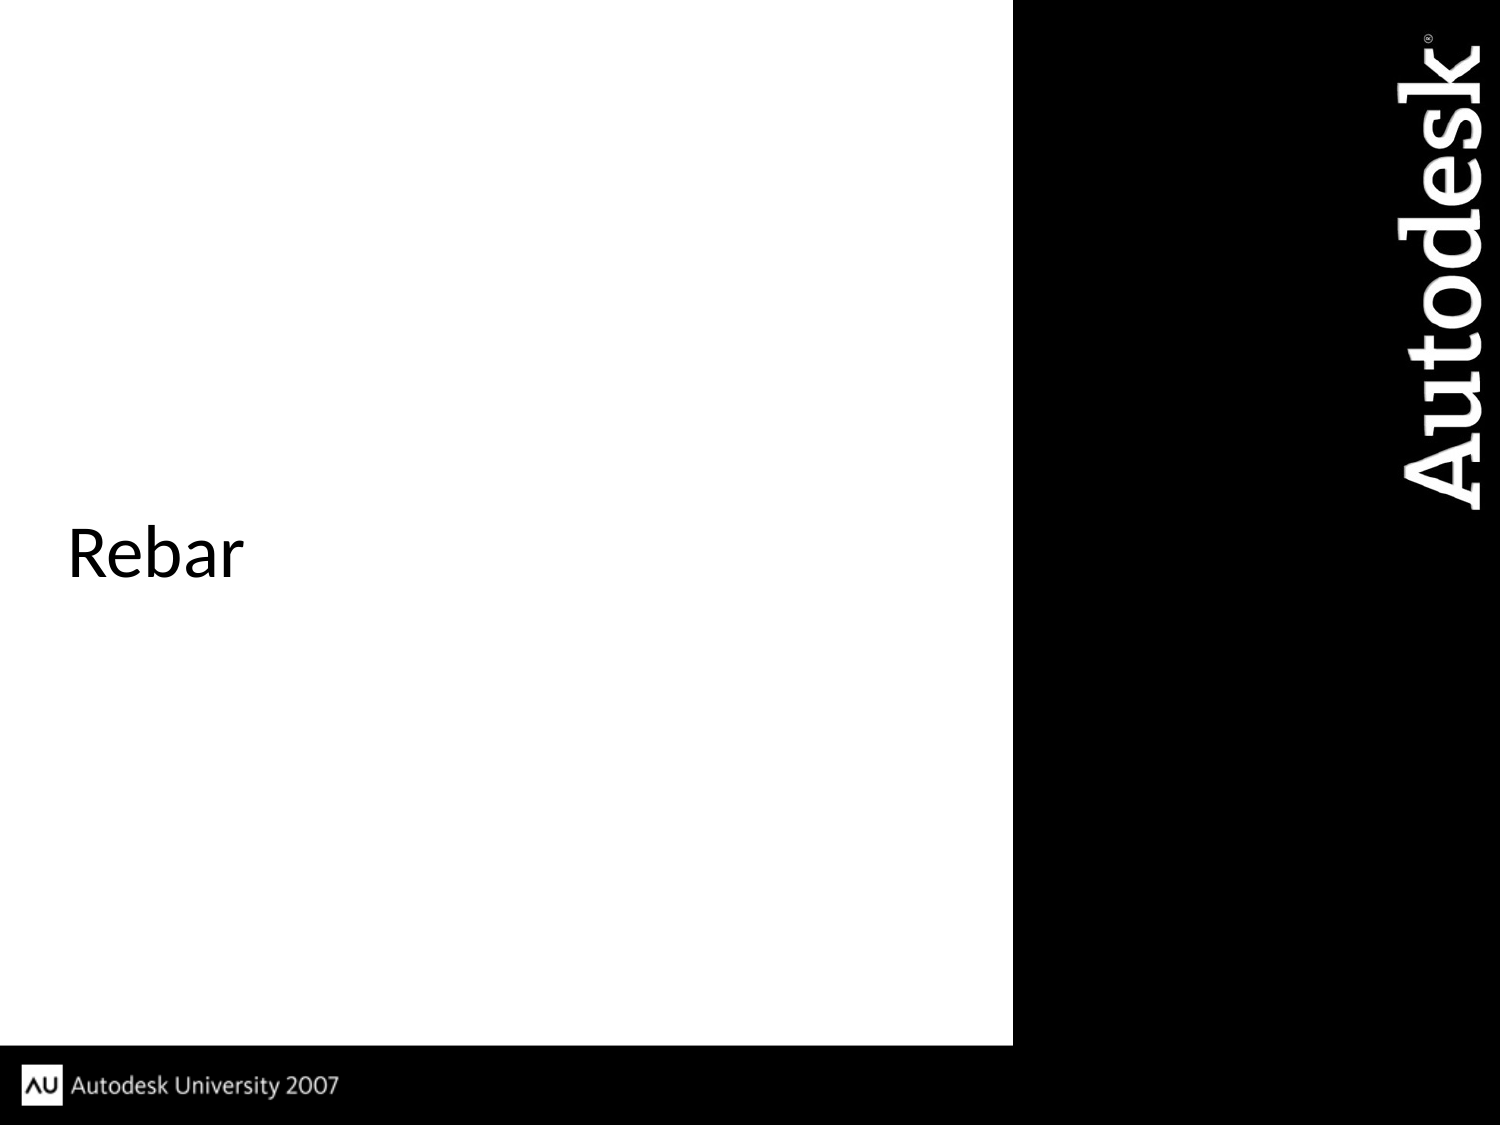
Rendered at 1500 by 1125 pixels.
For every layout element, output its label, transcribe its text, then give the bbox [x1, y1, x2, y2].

title Rebar [52, 494, 977, 713]
picture [0, 0, 1500, 1125]
